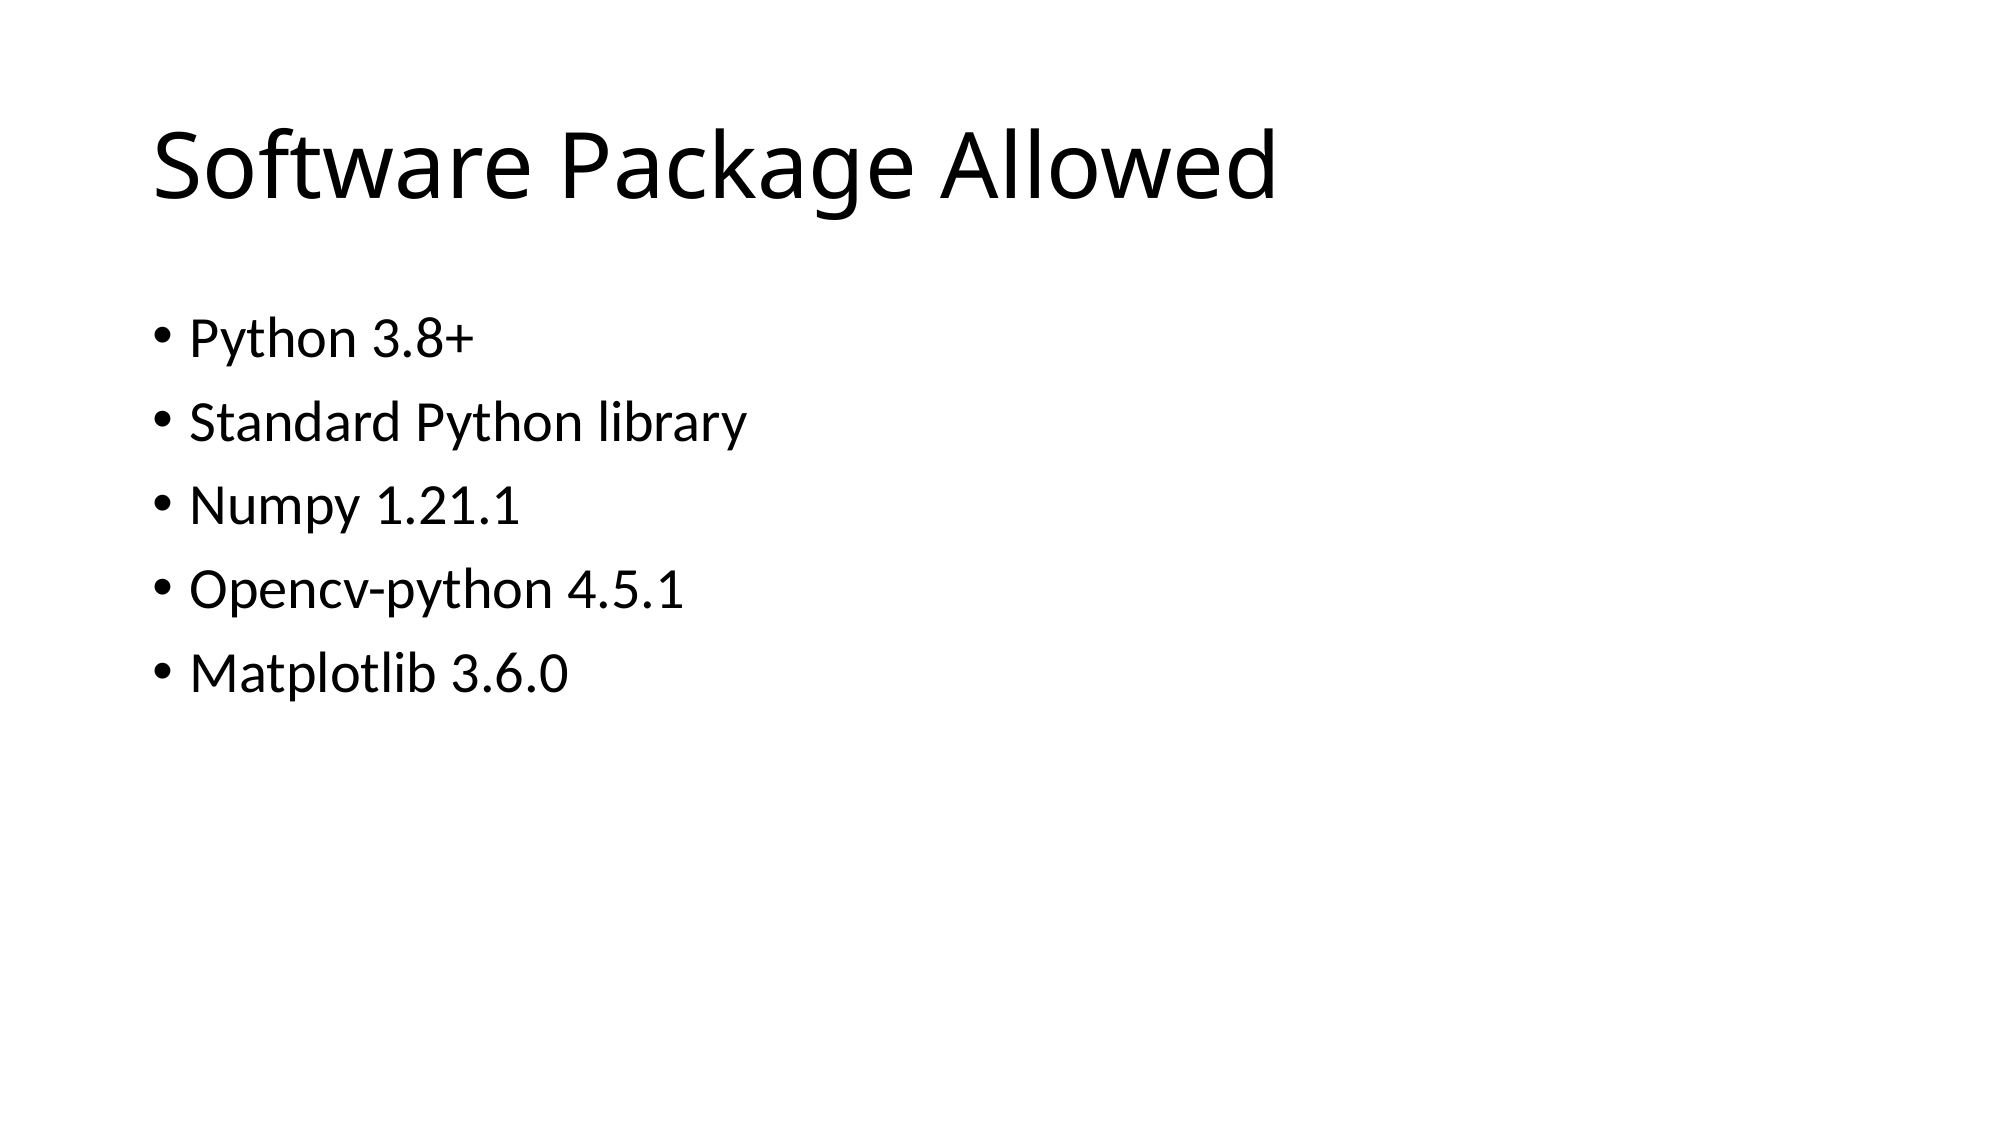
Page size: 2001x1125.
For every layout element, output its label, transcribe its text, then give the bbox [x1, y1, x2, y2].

list Python 3.8+ Standard Python library Numpy 1.21.1 Opencv-python 4.5.1 Matplotlib 3.6.0 [137, 299, 1863, 1014]
title Software Package Allowed [137, 59, 1863, 278]
